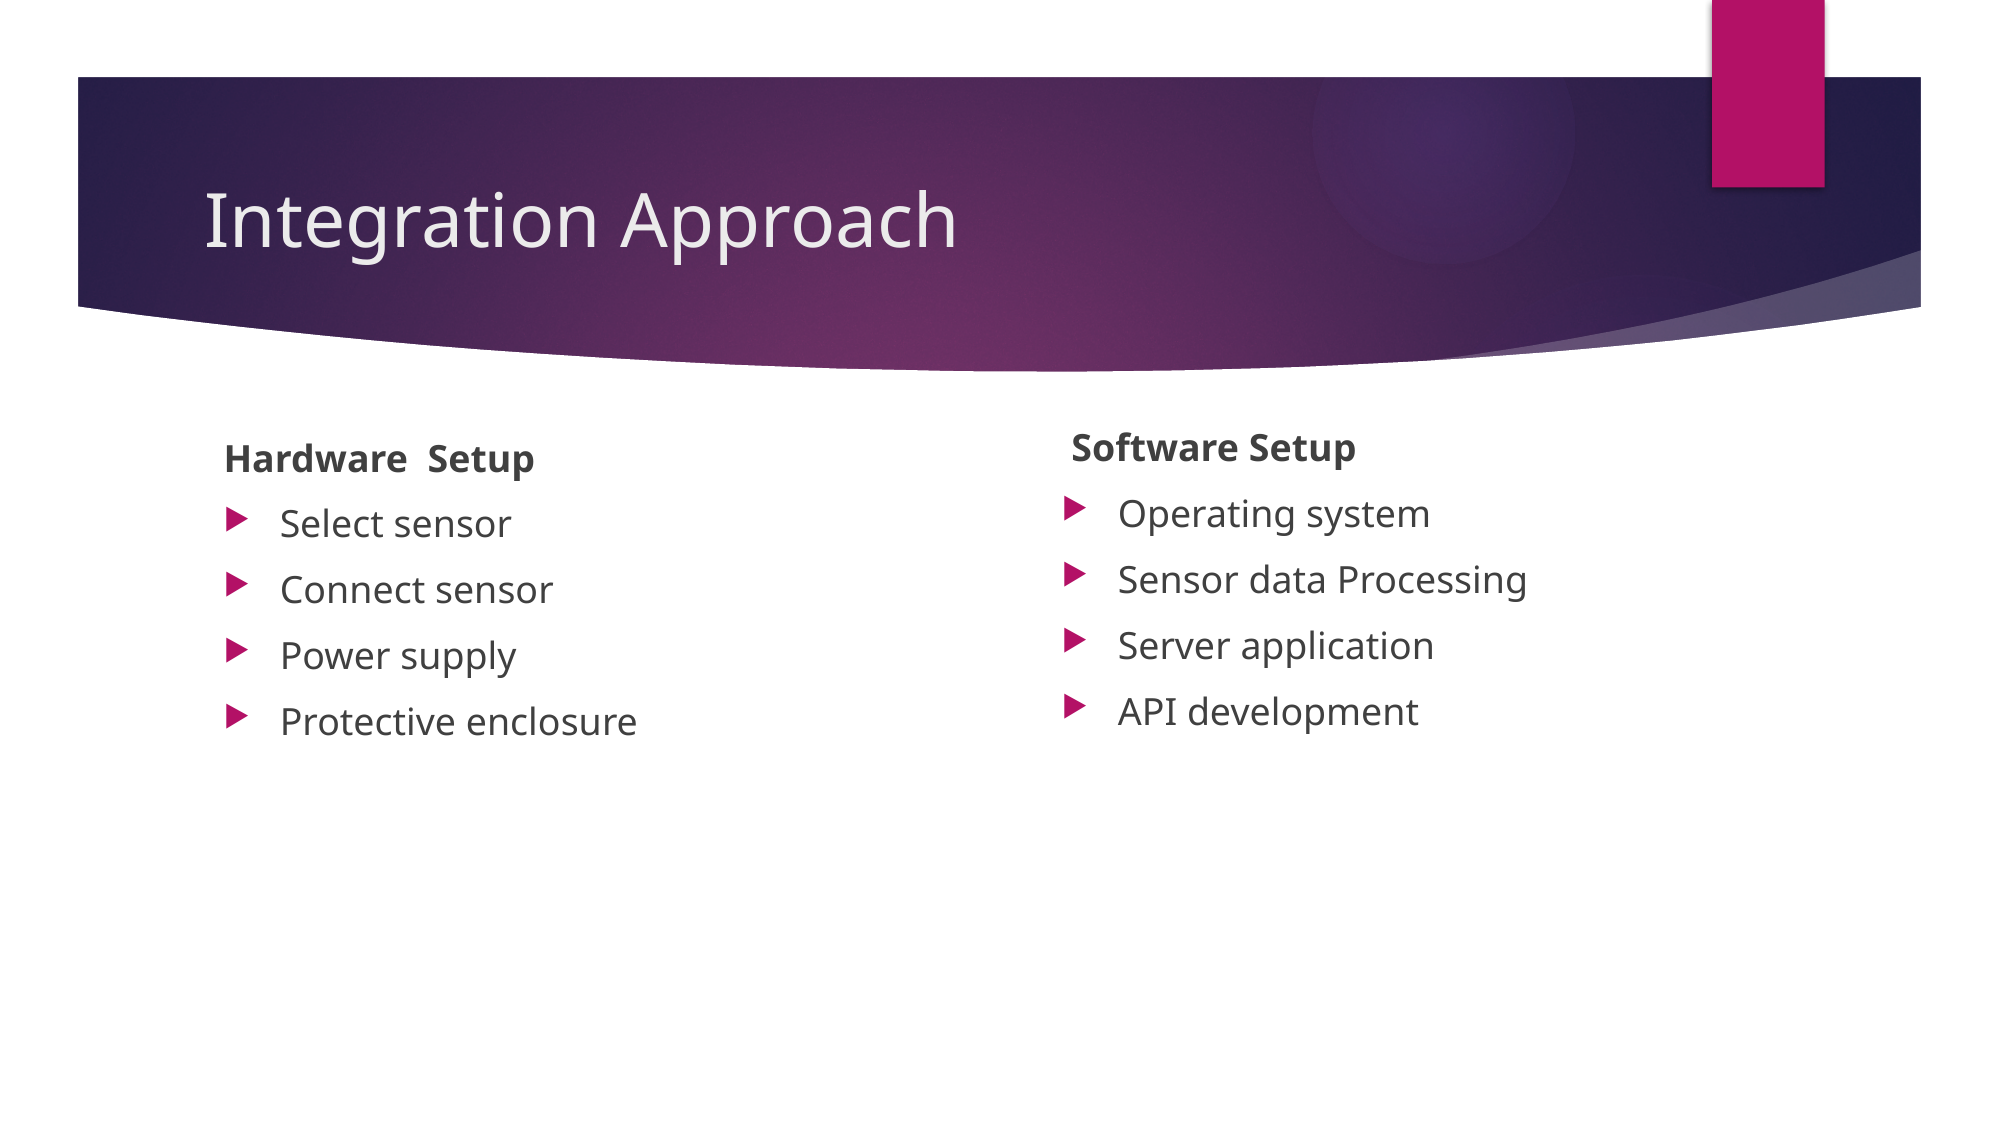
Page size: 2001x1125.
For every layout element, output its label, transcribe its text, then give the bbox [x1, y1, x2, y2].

title Integration Approach [189, 159, 1627, 276]
list Software Setup Operating system Sensor data Processing Server application API development [1046, 416, 1792, 939]
list Hardware Setup Select sensor Connect sensor Power supply Protective enclosure [208, 427, 1000, 939]
